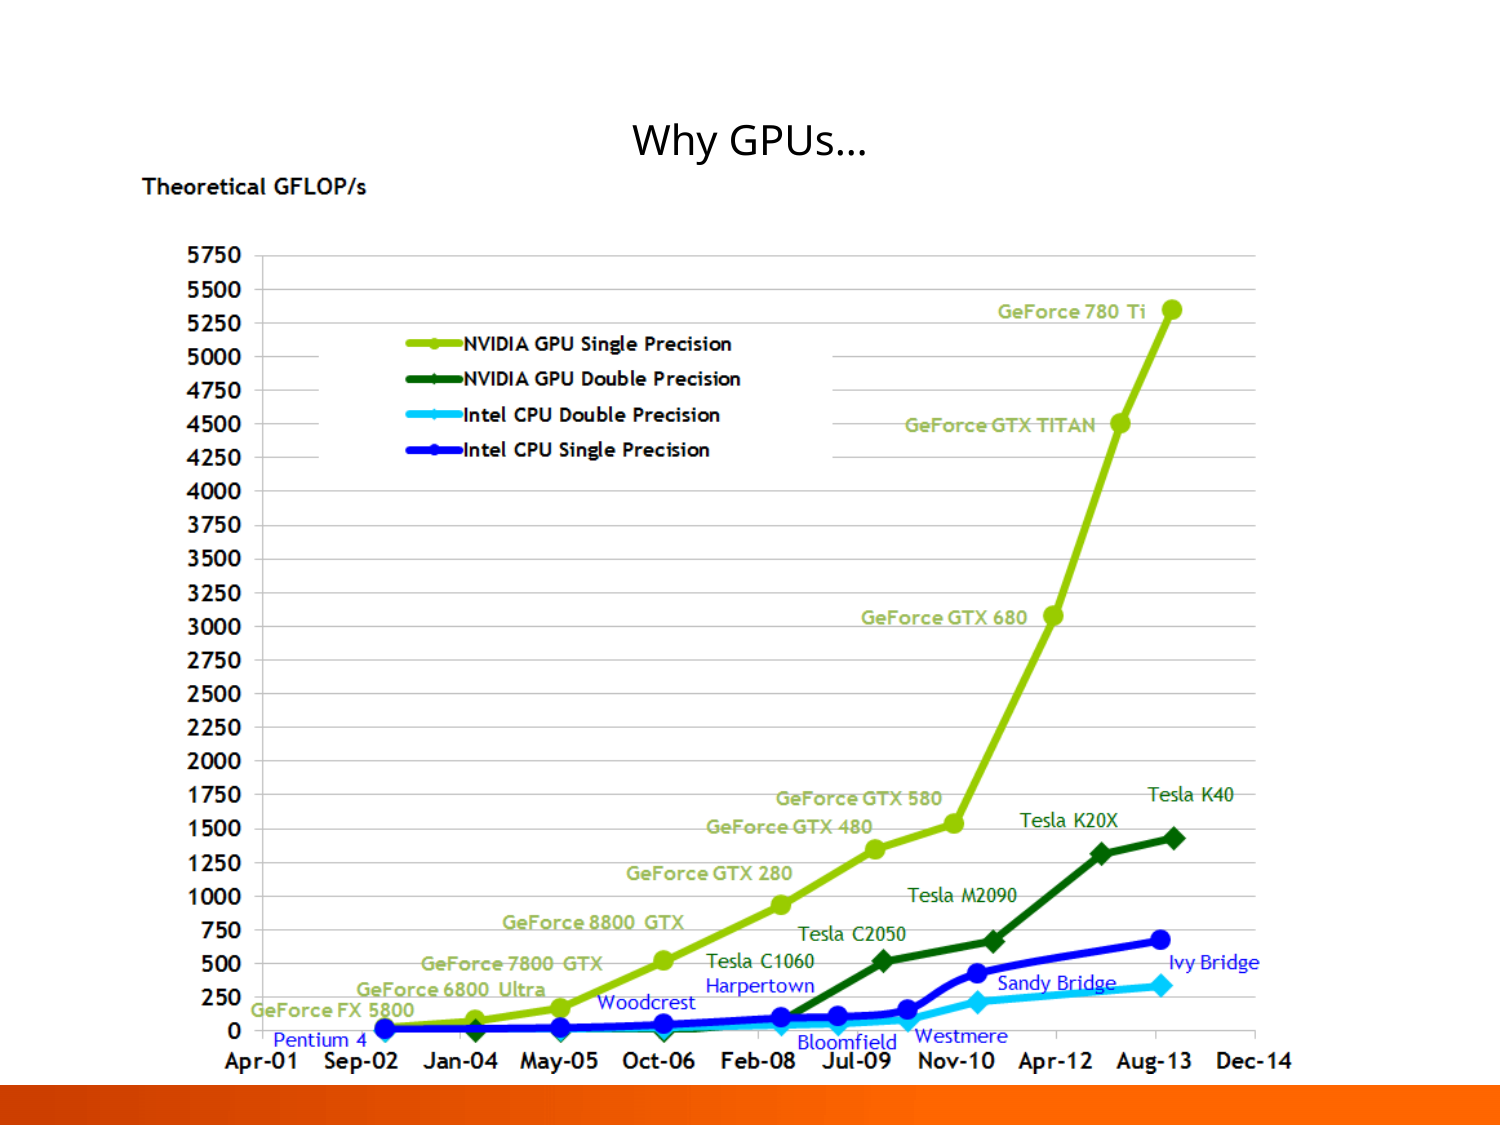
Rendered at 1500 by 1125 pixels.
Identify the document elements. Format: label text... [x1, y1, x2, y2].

picture [137, 174, 1296, 1074]
title Why GPUs… [75, 45, 1425, 233]
picture [0, 1085, 1500, 1125]
